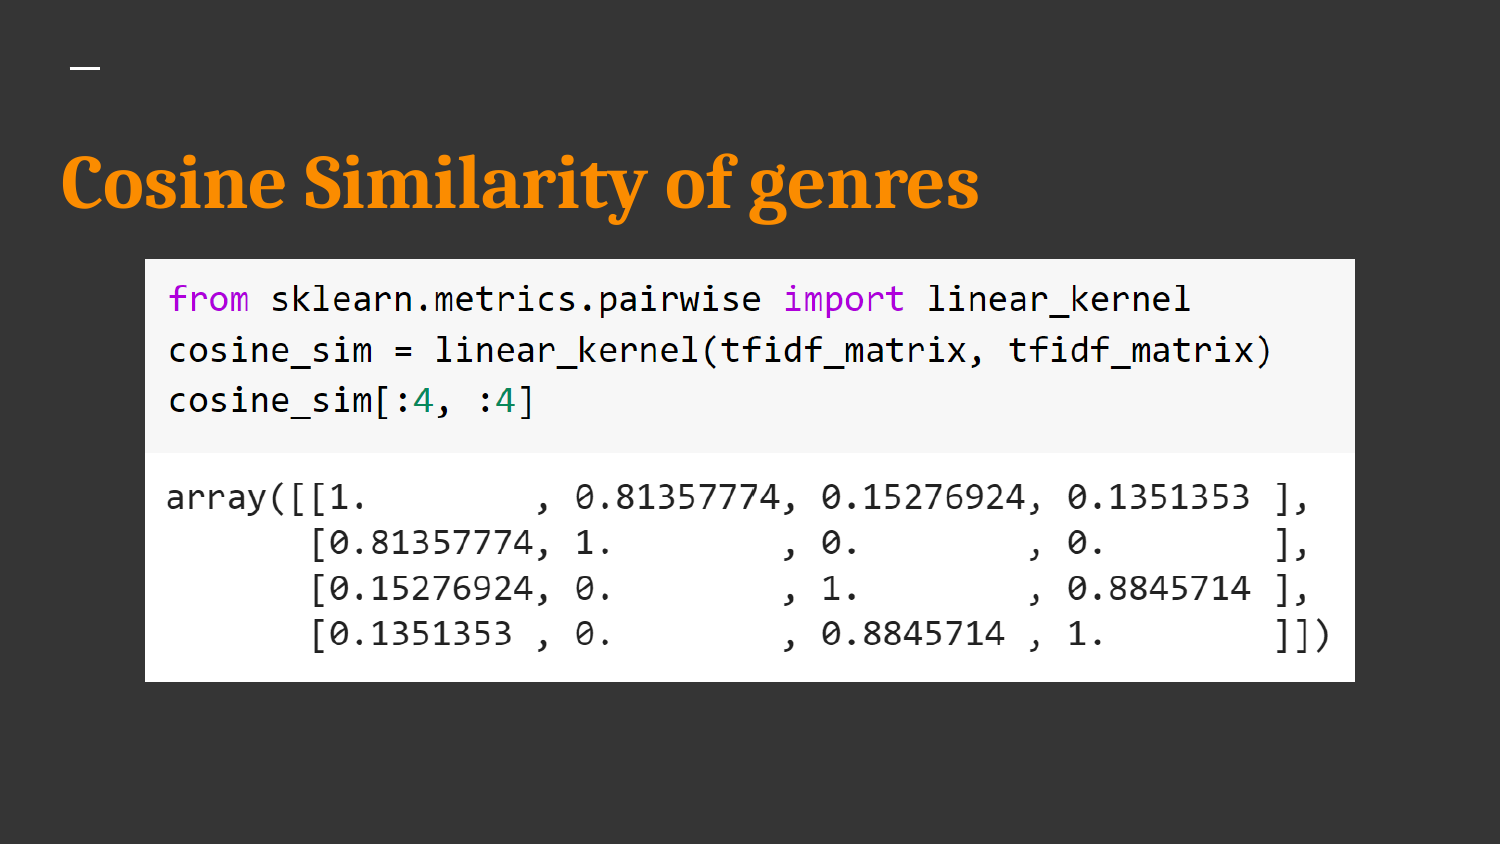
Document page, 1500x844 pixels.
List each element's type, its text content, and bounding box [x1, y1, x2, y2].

picture [144, 259, 1356, 682]
title Cosine Similarity of genres [46, 116, 1461, 746]
